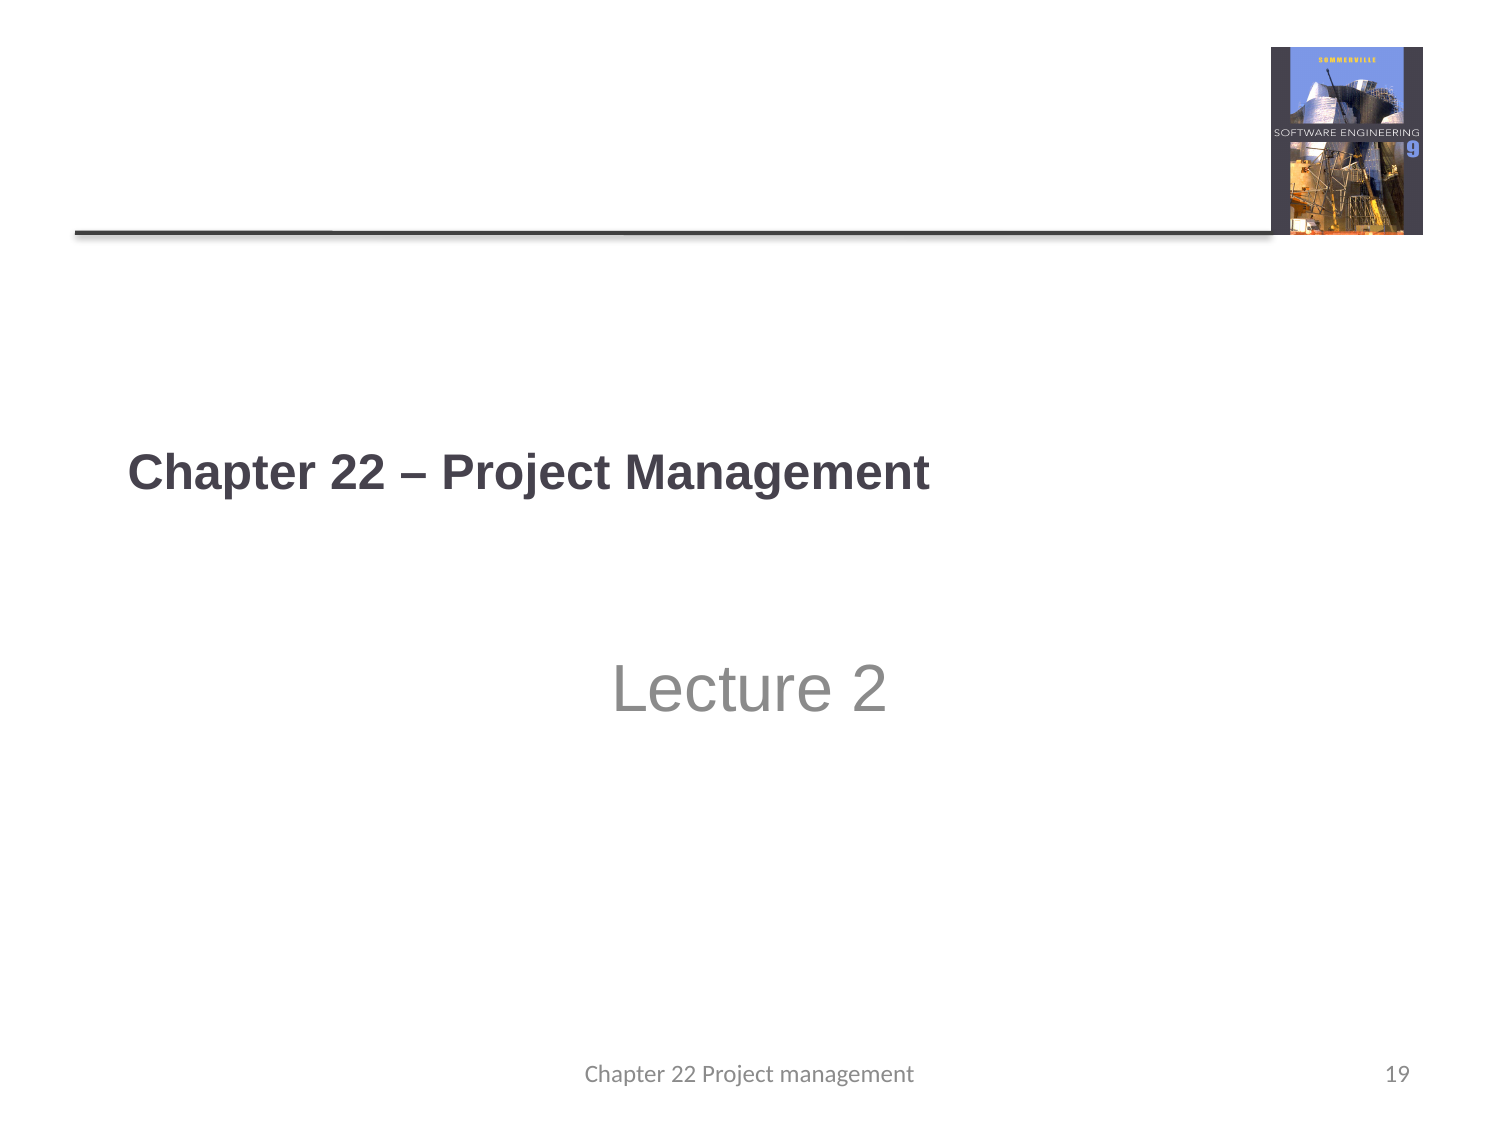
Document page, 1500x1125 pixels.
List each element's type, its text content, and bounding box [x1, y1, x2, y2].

subtitle Lecture 2 [225, 637, 1275, 925]
title Chapter 22 – Project Management [112, 349, 1388, 591]
footer Chapter 22 Project management [512, 1042, 988, 1103]
slide_number 19 [1074, 1042, 1425, 1103]
picture [1271, 47, 1423, 235]
